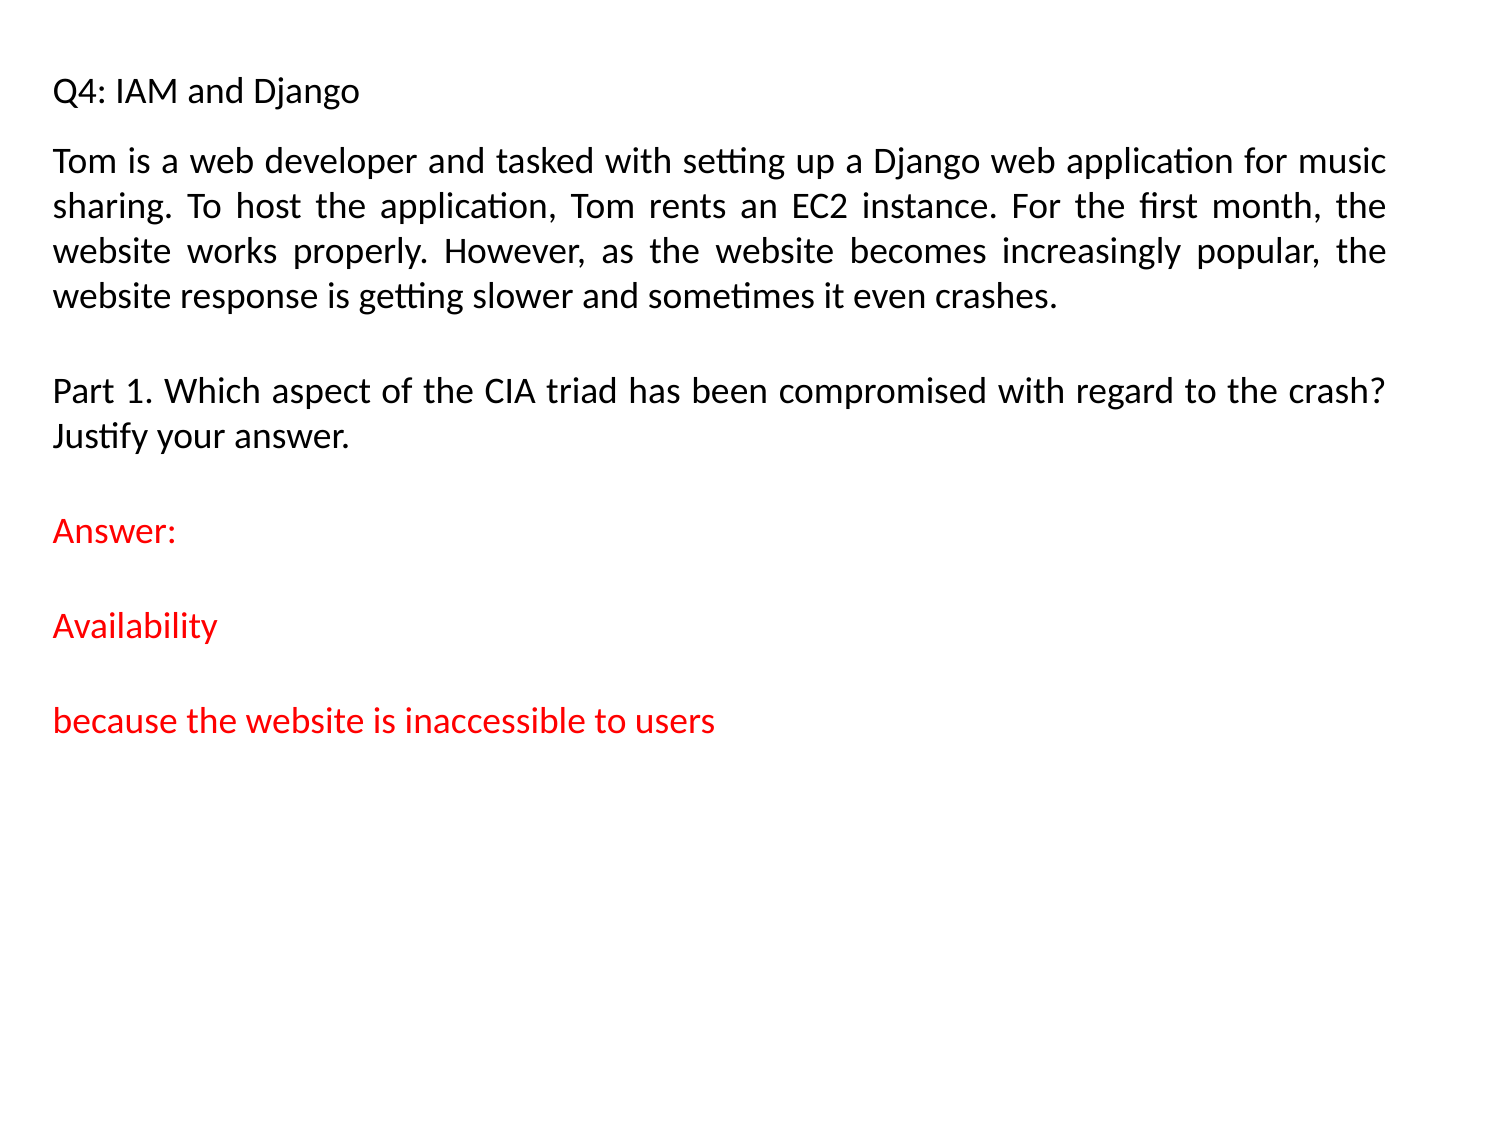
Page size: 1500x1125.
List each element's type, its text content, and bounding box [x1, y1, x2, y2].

text_box Q4: IAM and Django Tom is a web developer and tasked with setting up a Django web application for music sharing. To host the application, Tom rents an EC2 instance. For the first month, the website works properly. However, as the website becomes increasingly popular, the website response is getting slower and sometimes it even crashes. Part 1. Which aspect of the CIA triad has been compromised with regard to the crash? Justify your answer. Answer: Availability because the website is inaccessible to users [37, 59, 1403, 1009]
